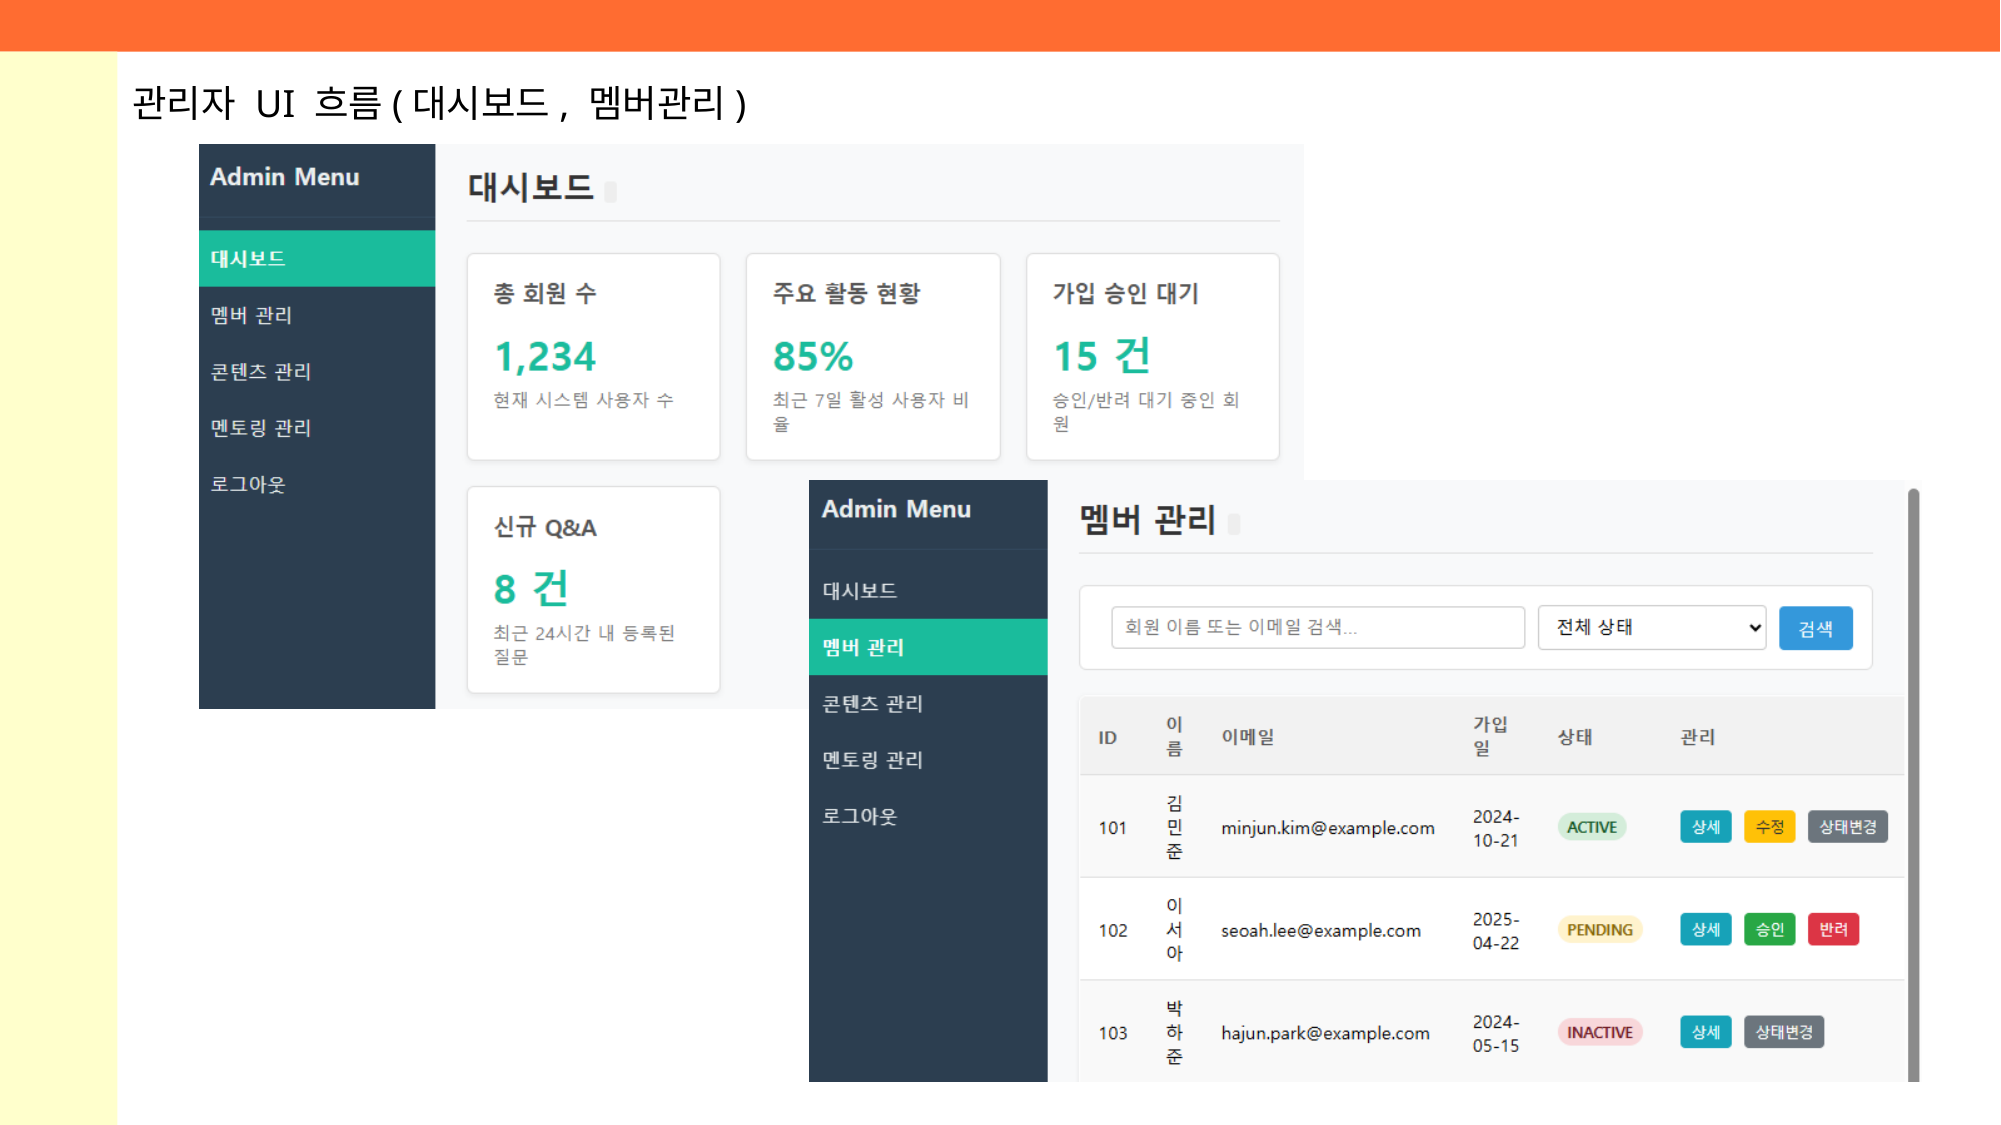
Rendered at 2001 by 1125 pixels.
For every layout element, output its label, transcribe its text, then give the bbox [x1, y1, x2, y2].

text_box 관리자 UI 흐름(대시보드, 멤버관리) [118, 72, 1032, 133]
text_box [0, 0, 2000, 53]
text_box [0, 51, 118, 1125]
picture [199, 144, 1922, 1082]
